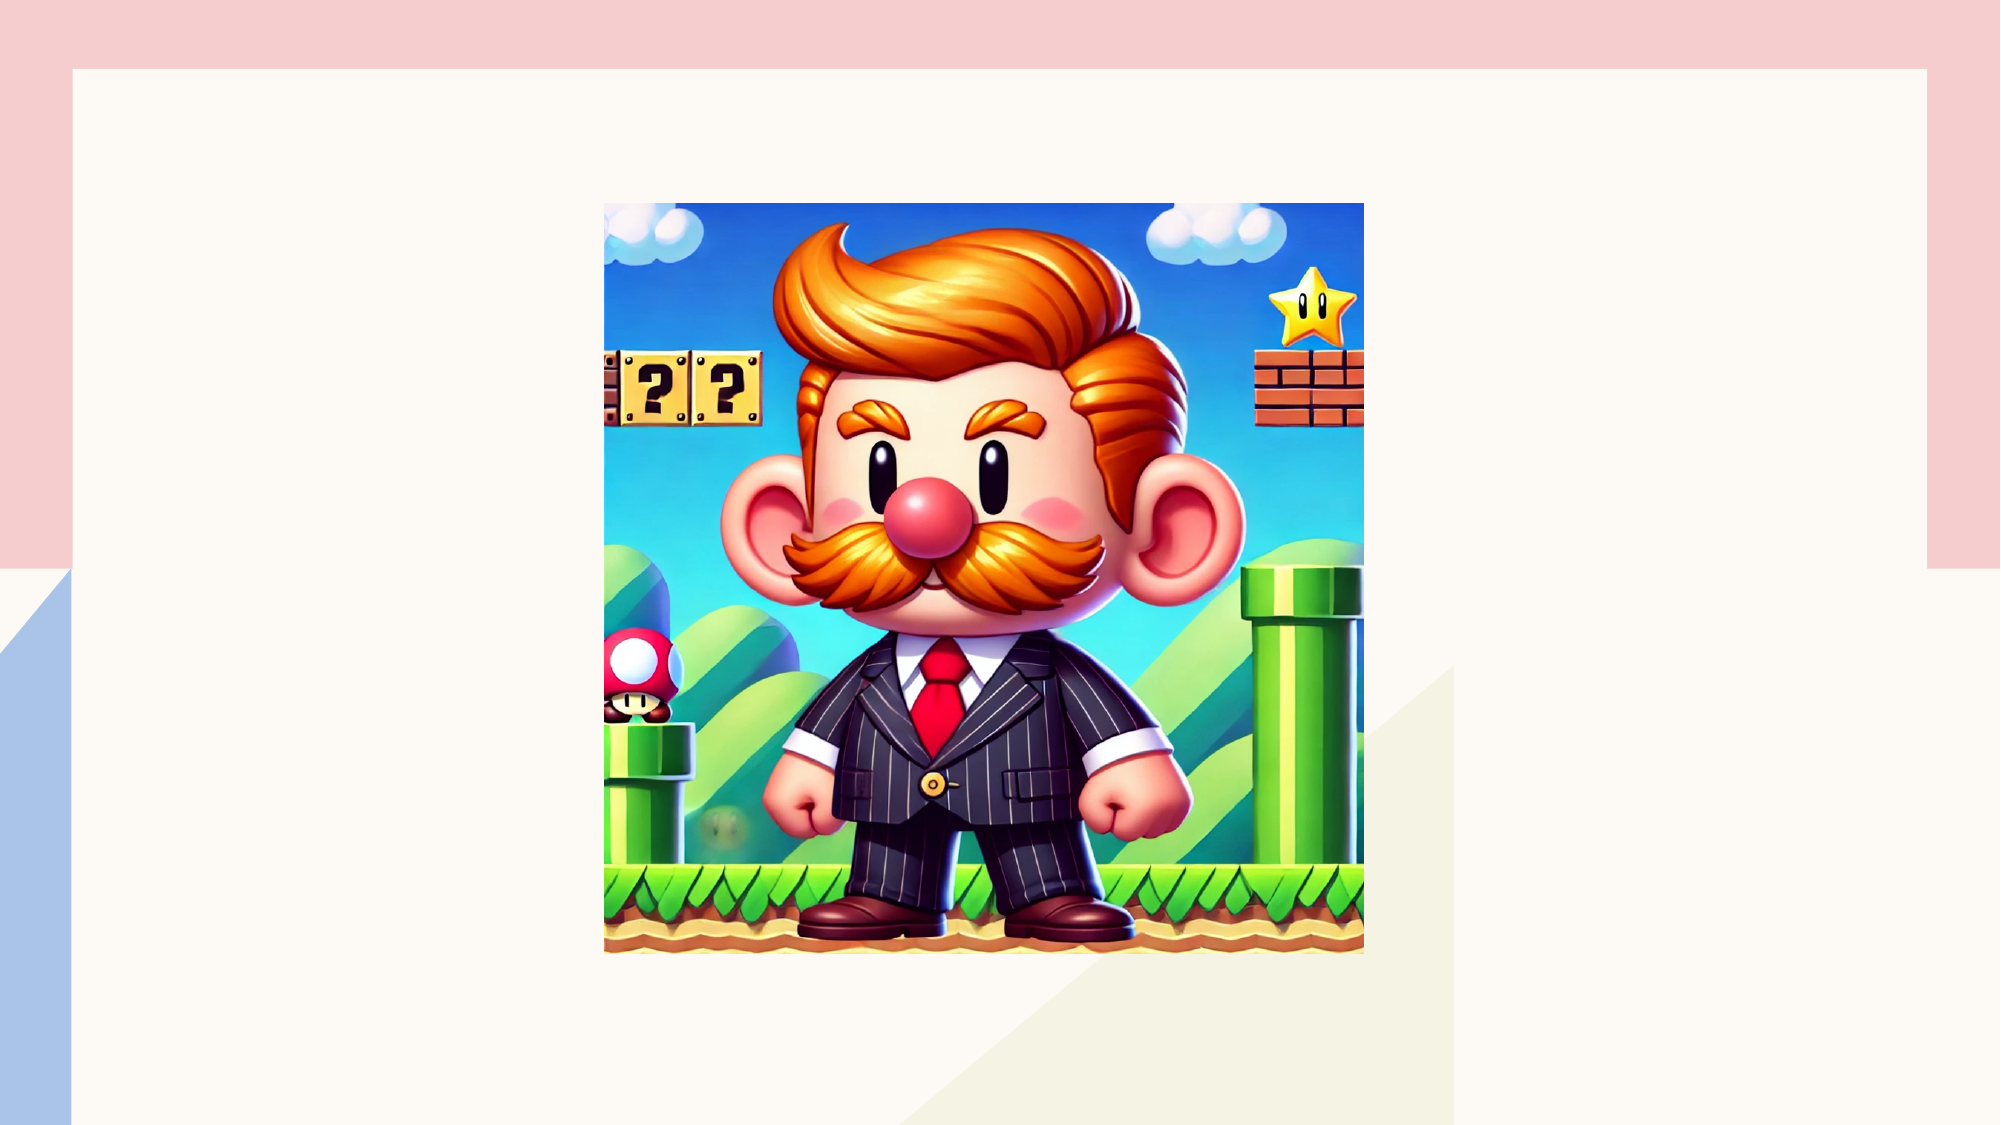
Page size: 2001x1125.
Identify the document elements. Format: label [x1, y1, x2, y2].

picture [604, 203, 1364, 954]
